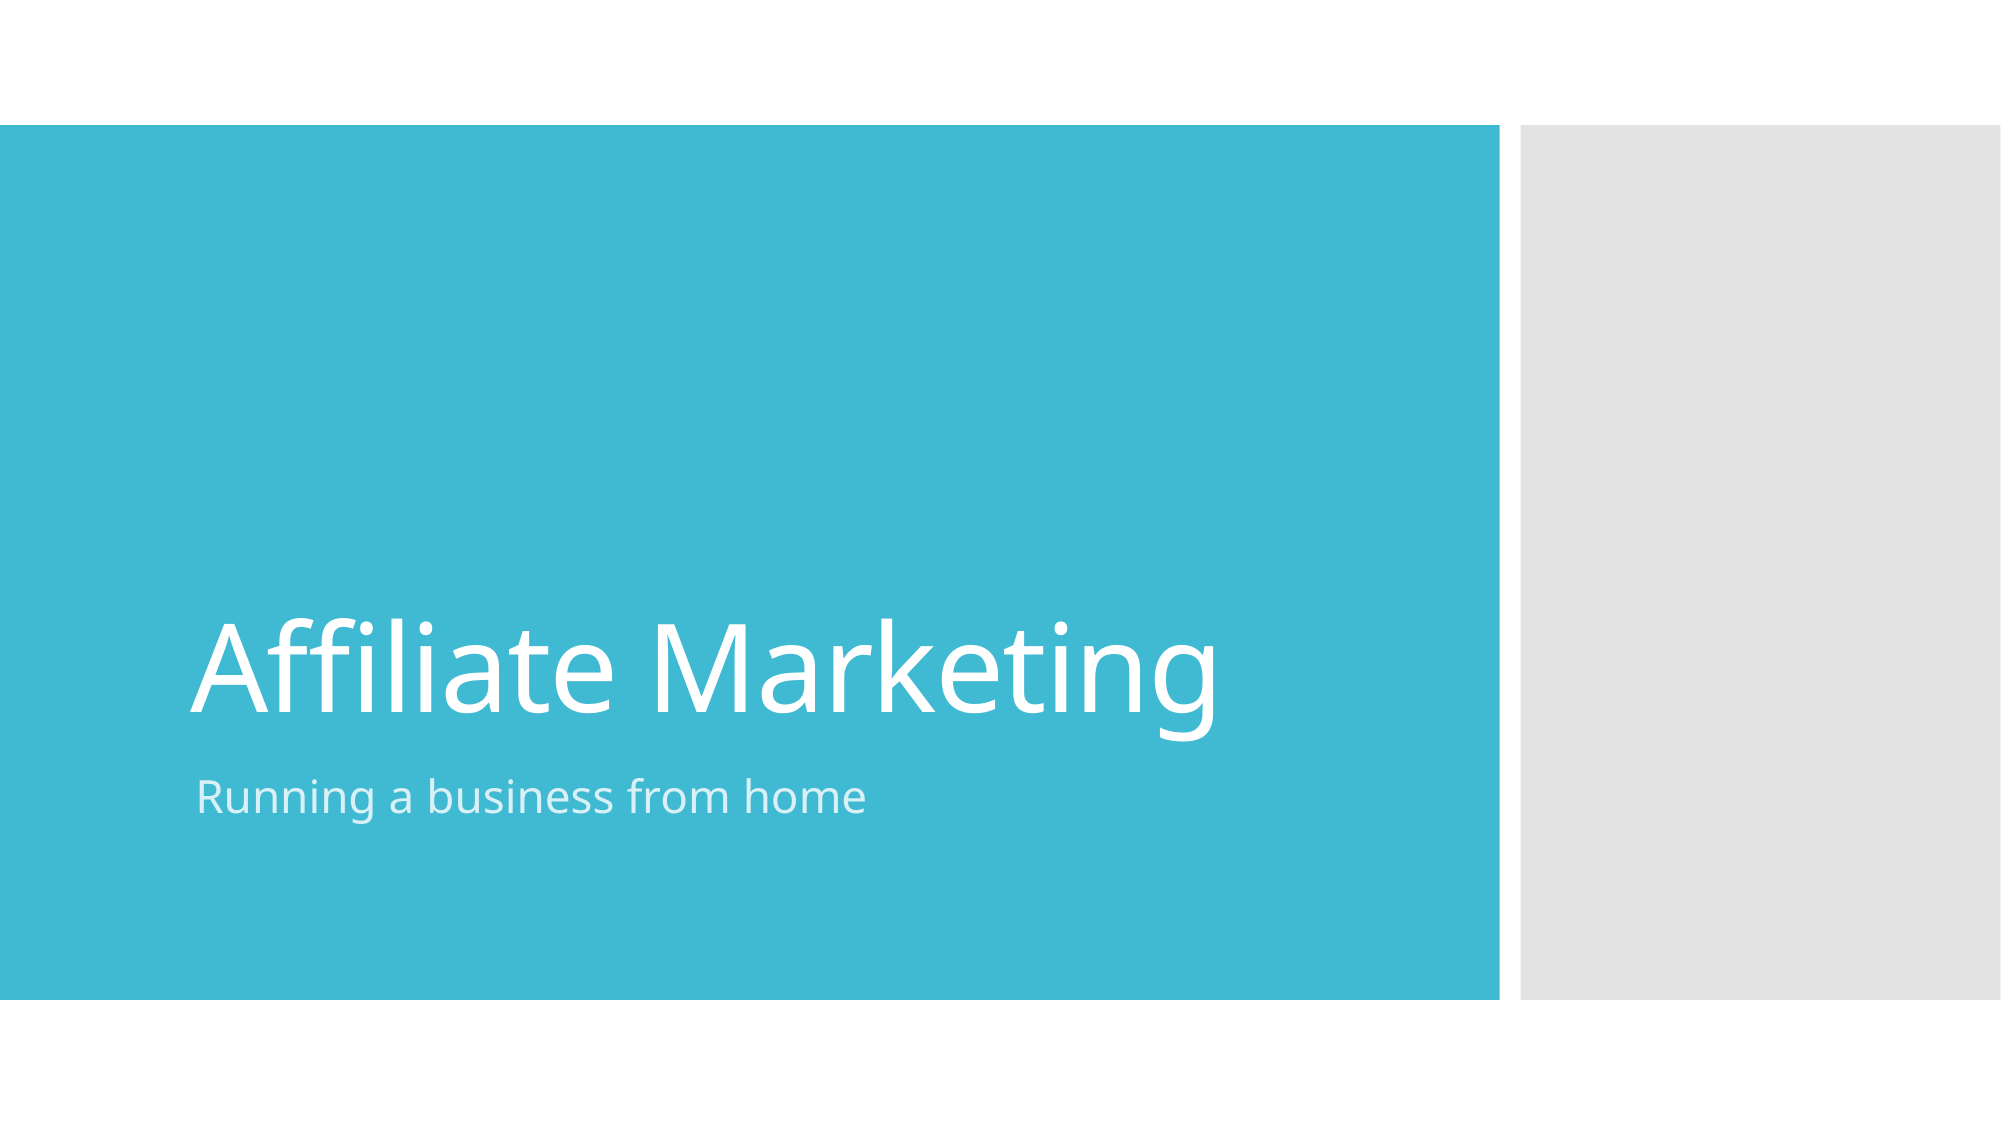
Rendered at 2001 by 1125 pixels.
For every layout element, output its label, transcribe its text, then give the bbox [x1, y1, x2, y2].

title Affiliate Marketing [175, 213, 1376, 747]
subtitle Running a business from home [180, 766, 1381, 917]
